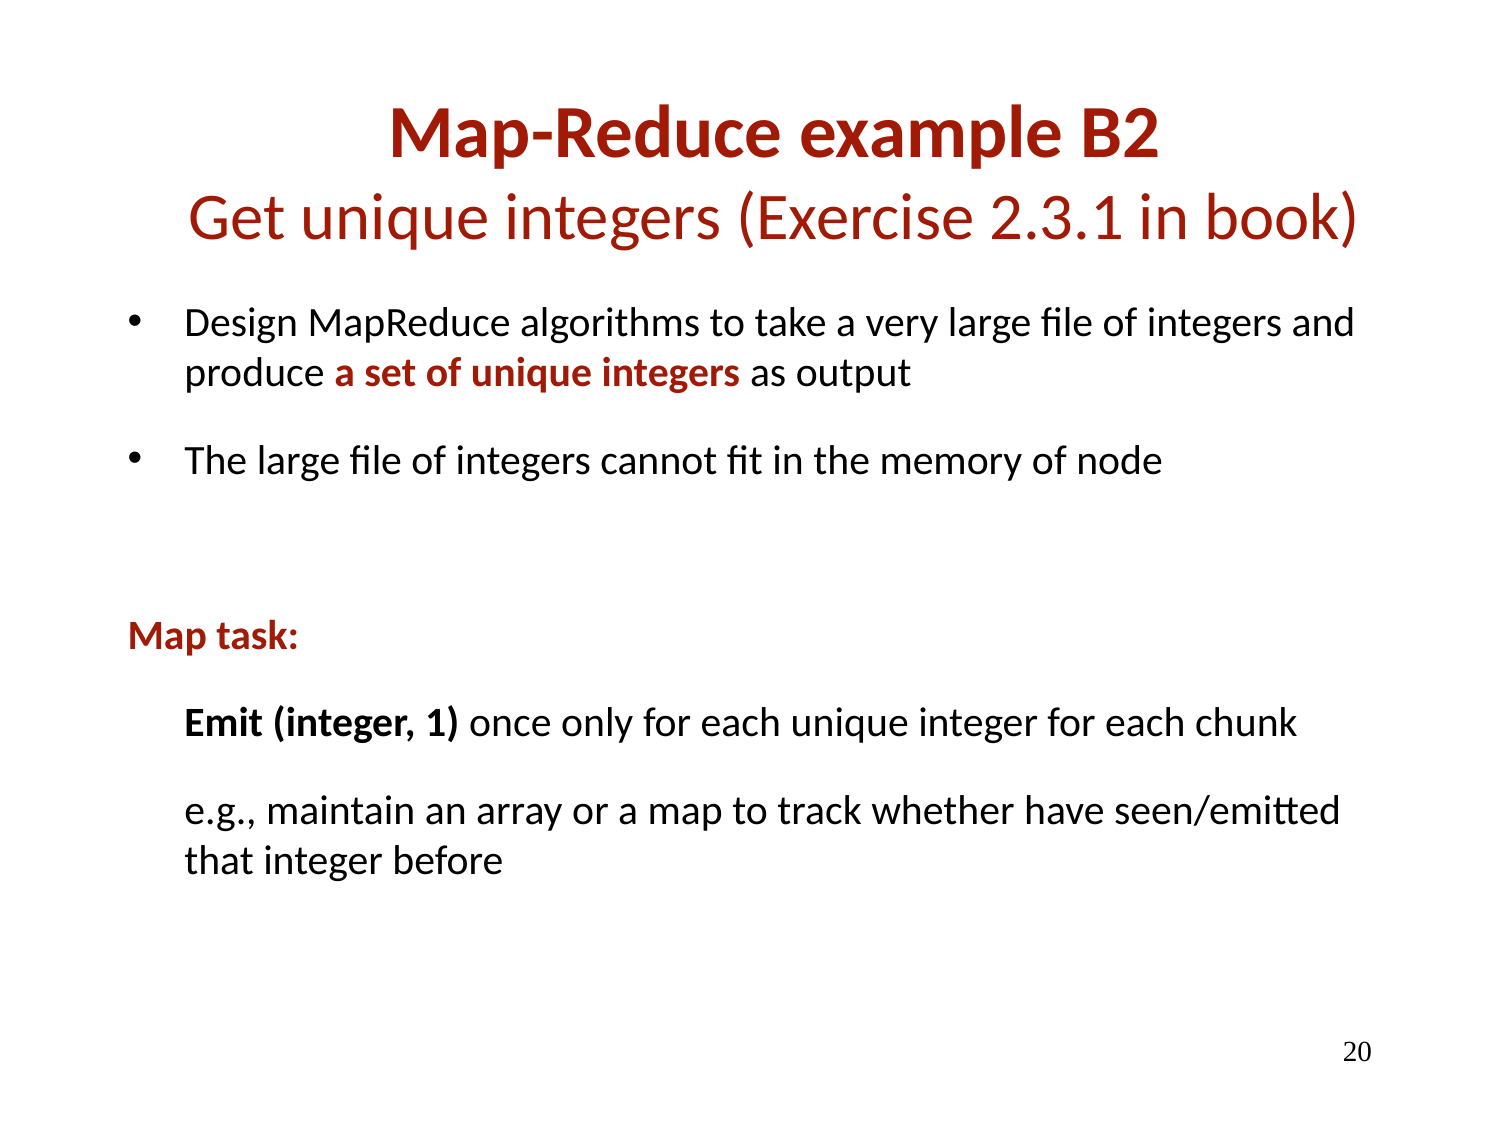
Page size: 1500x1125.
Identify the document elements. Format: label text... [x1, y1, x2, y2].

text_box Design MapReduce algorithms to take a very large file of integers and produce a set of unique integers as output The large file of integers cannot fit in the memory of node Map task: Emit (integer, 1) once only for each unique integer for each chunk e.g., maintain an array or a map to track whether have seen/emitted that integer before [112, 287, 1388, 1063]
text_box Map-Reduce example B2 Get unique integers (Exercise 2.3.1 in book) [137, 75, 1413, 263]
slide_number ‹#› [1074, 1025, 1388, 1100]
